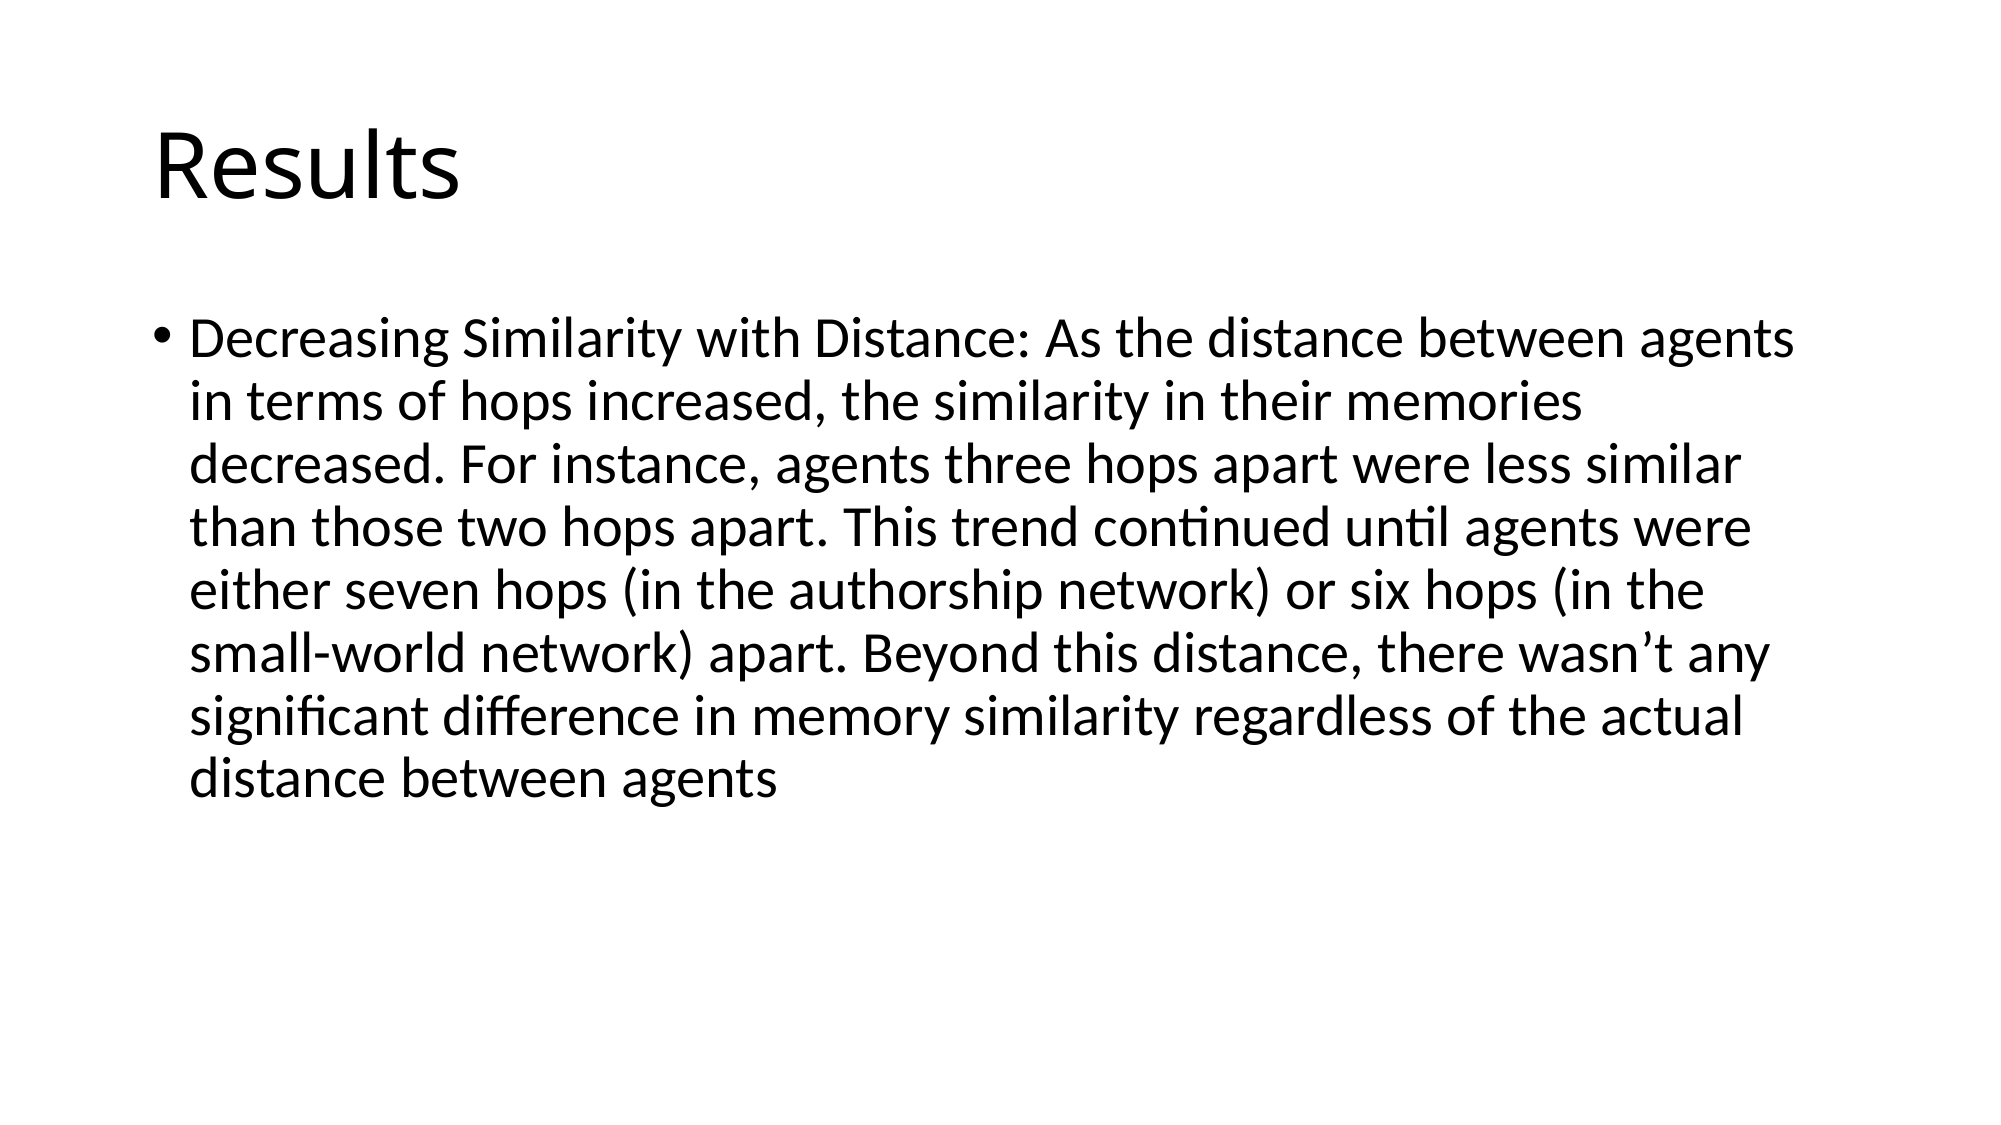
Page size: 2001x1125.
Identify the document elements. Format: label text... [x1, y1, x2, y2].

title Results [137, 59, 1863, 278]
list Decreasing Similarity with Distance: As the distance between agents in terms of hops increased, the similarity in their memories decreased. For instance, agents three hops apart were less similar than those two hops apart. This trend continued until agents were either seven hops (in the authorship network) or six hops (in the small-world network) apart. Beyond this distance, there wasn’t any significant difference in memory similarity regardless of the actual distance between agents [137, 299, 1863, 1014]
